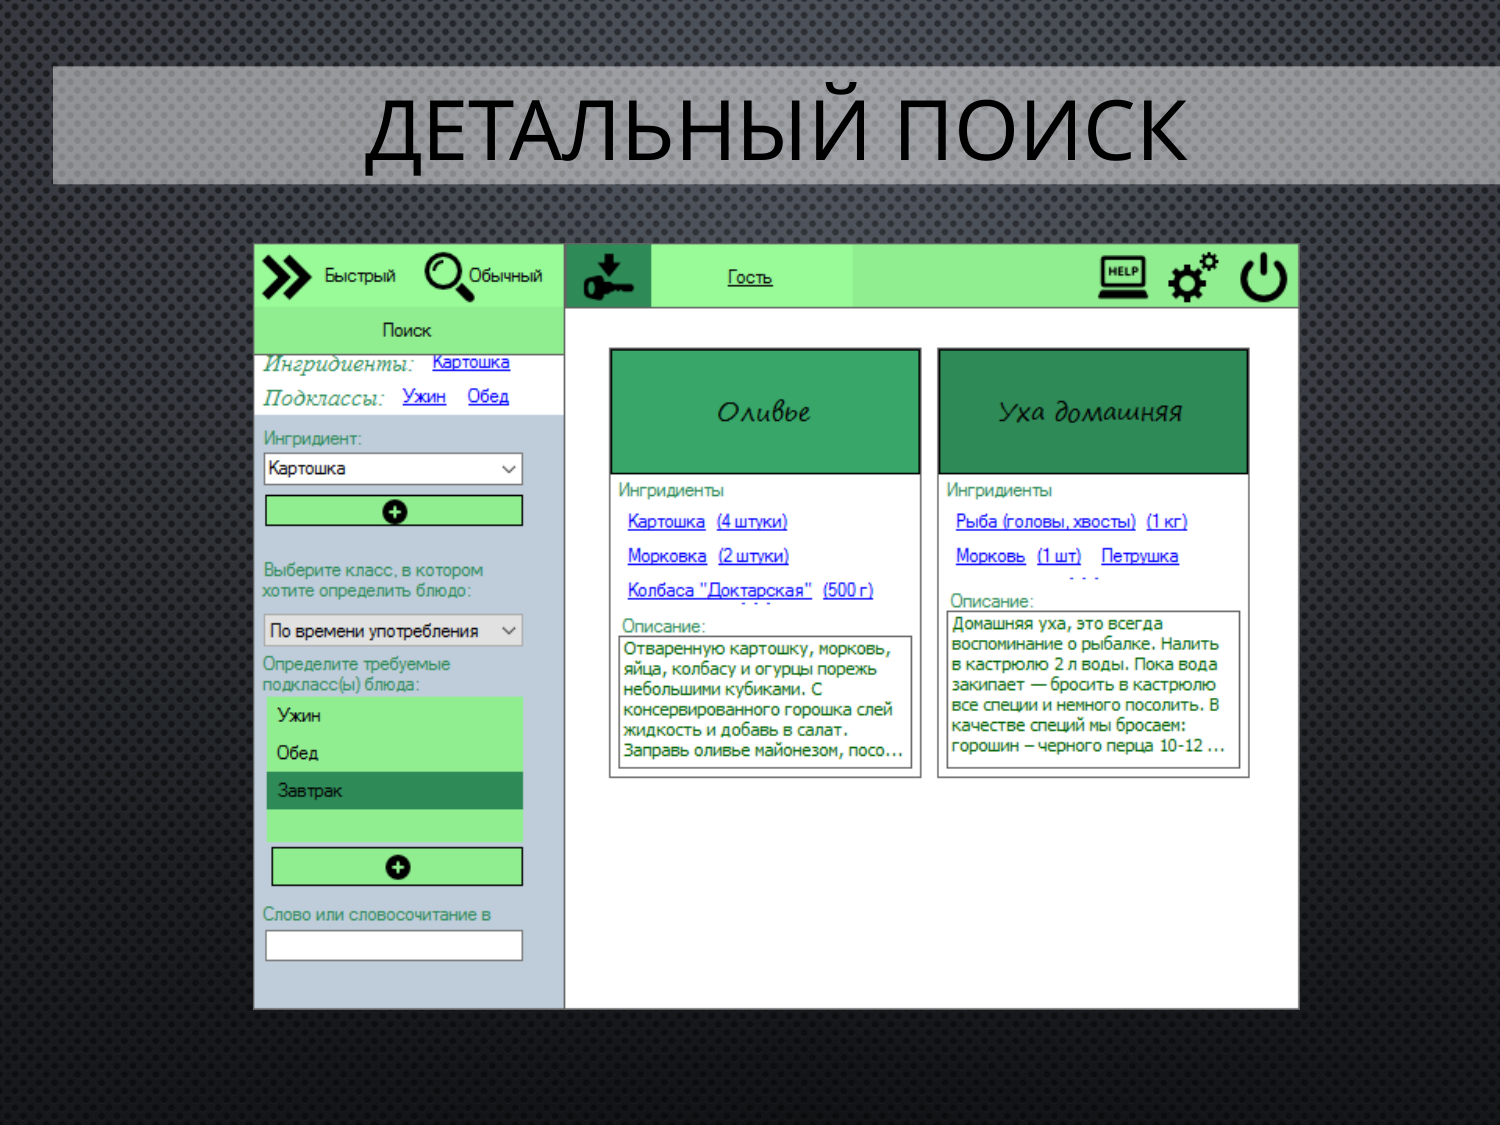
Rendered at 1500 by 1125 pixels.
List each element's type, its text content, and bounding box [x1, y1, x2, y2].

picture [252, 243, 1301, 1010]
title Детальный поиск [53, 66, 1500, 185]
